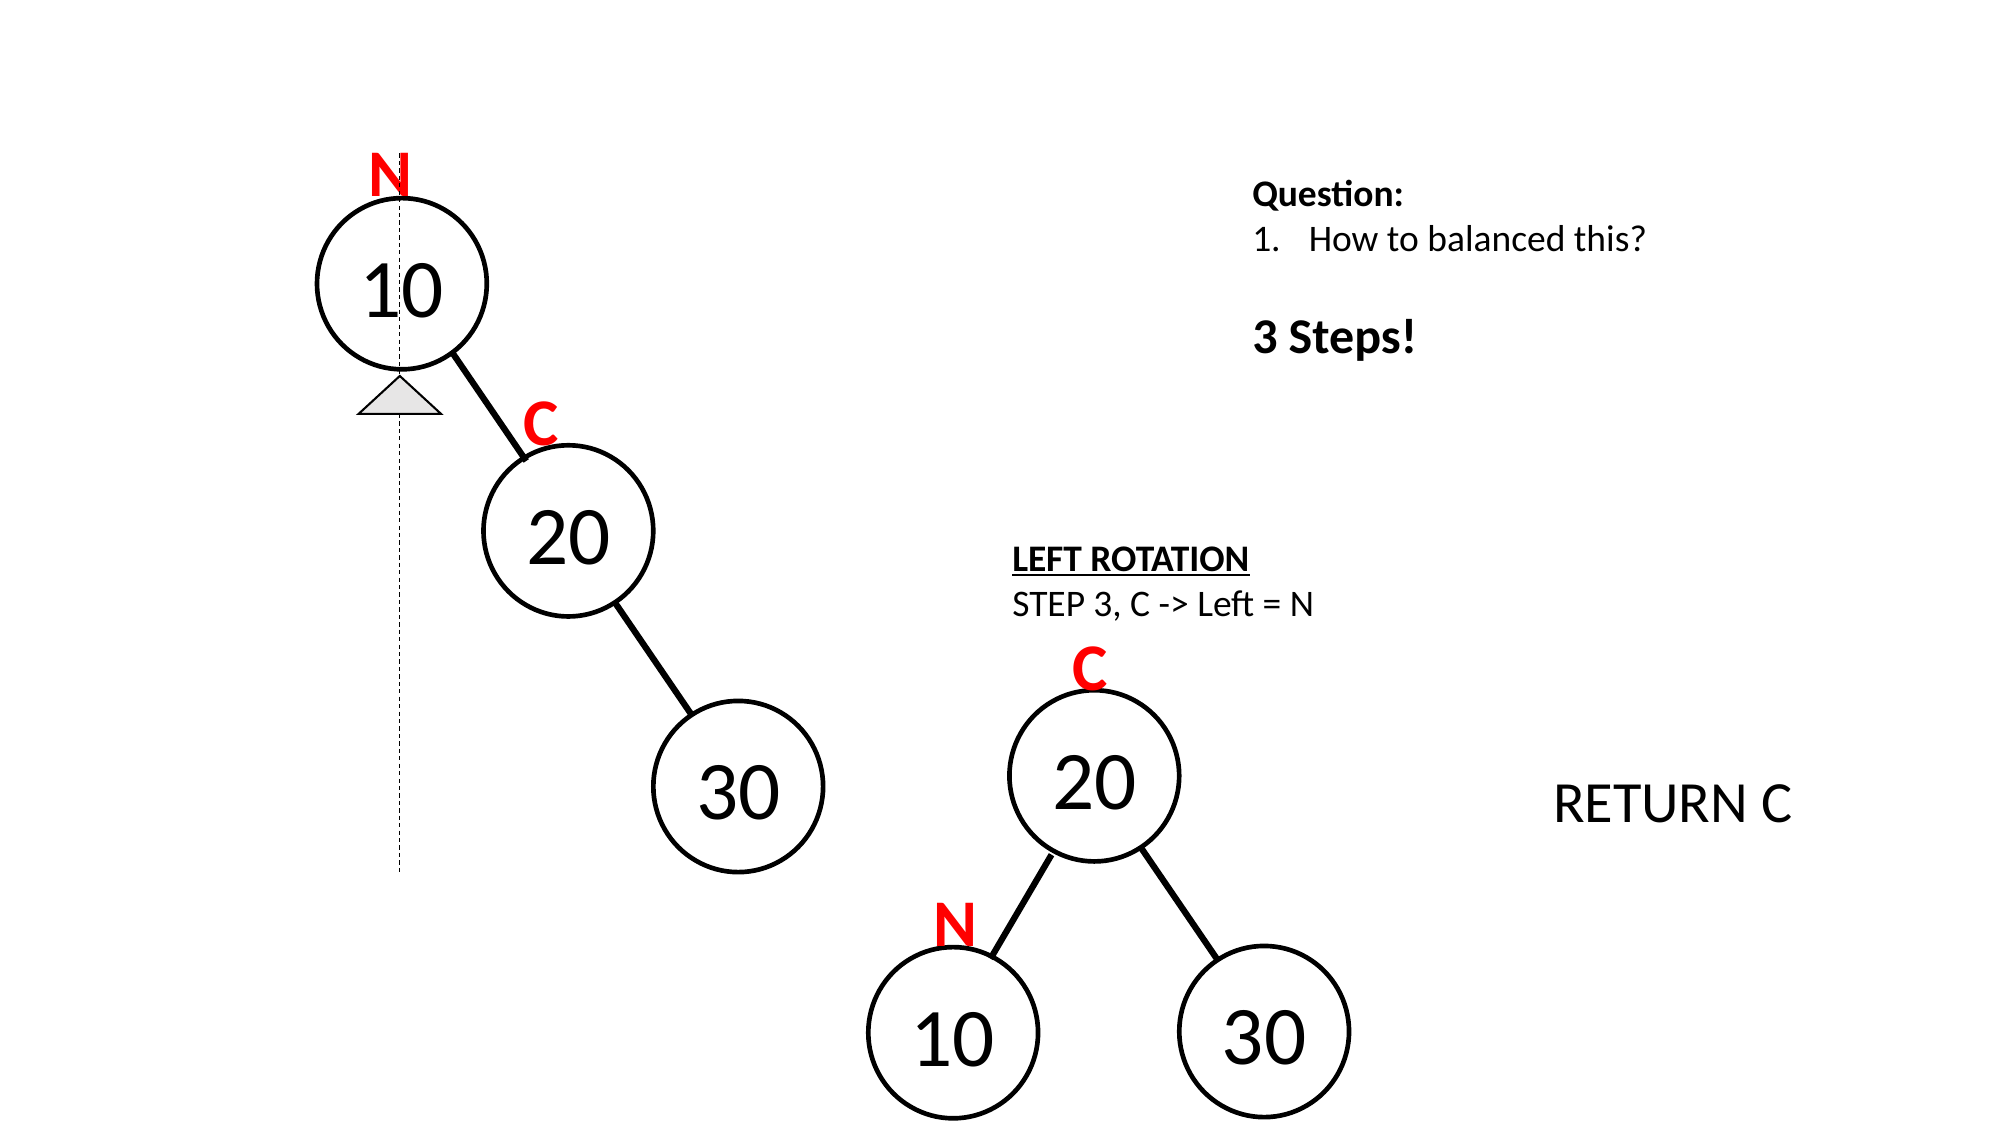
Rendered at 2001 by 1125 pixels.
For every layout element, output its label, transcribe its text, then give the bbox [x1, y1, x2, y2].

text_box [990, 854, 1052, 959]
text_box 30 [1178, 944, 1351, 1119]
text_box 20 [482, 444, 655, 618]
text_box N [918, 872, 993, 967]
text_box LEFT ROTATION STEP 3, C -> Left = N [997, 526, 1330, 632]
text_box 10 [867, 953, 1040, 1120]
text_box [615, 603, 691, 714]
text_box Question: How to balanced this? 3 Steps! [1237, 161, 1663, 462]
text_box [451, 351, 527, 461]
text_box N [353, 122, 428, 217]
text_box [1141, 848, 1217, 959]
text_box 10 [315, 212, 399, 371]
text_box RETURN C [1538, 756, 1808, 841]
text_box C [508, 371, 574, 467]
text_box 30 [652, 699, 825, 874]
text_box 20 [1008, 694, 1181, 863]
text_box C [1057, 616, 1123, 712]
text_box [355, 375, 399, 415]
text_box 10 [400, 201, 488, 371]
text_box [400, 374, 444, 415]
